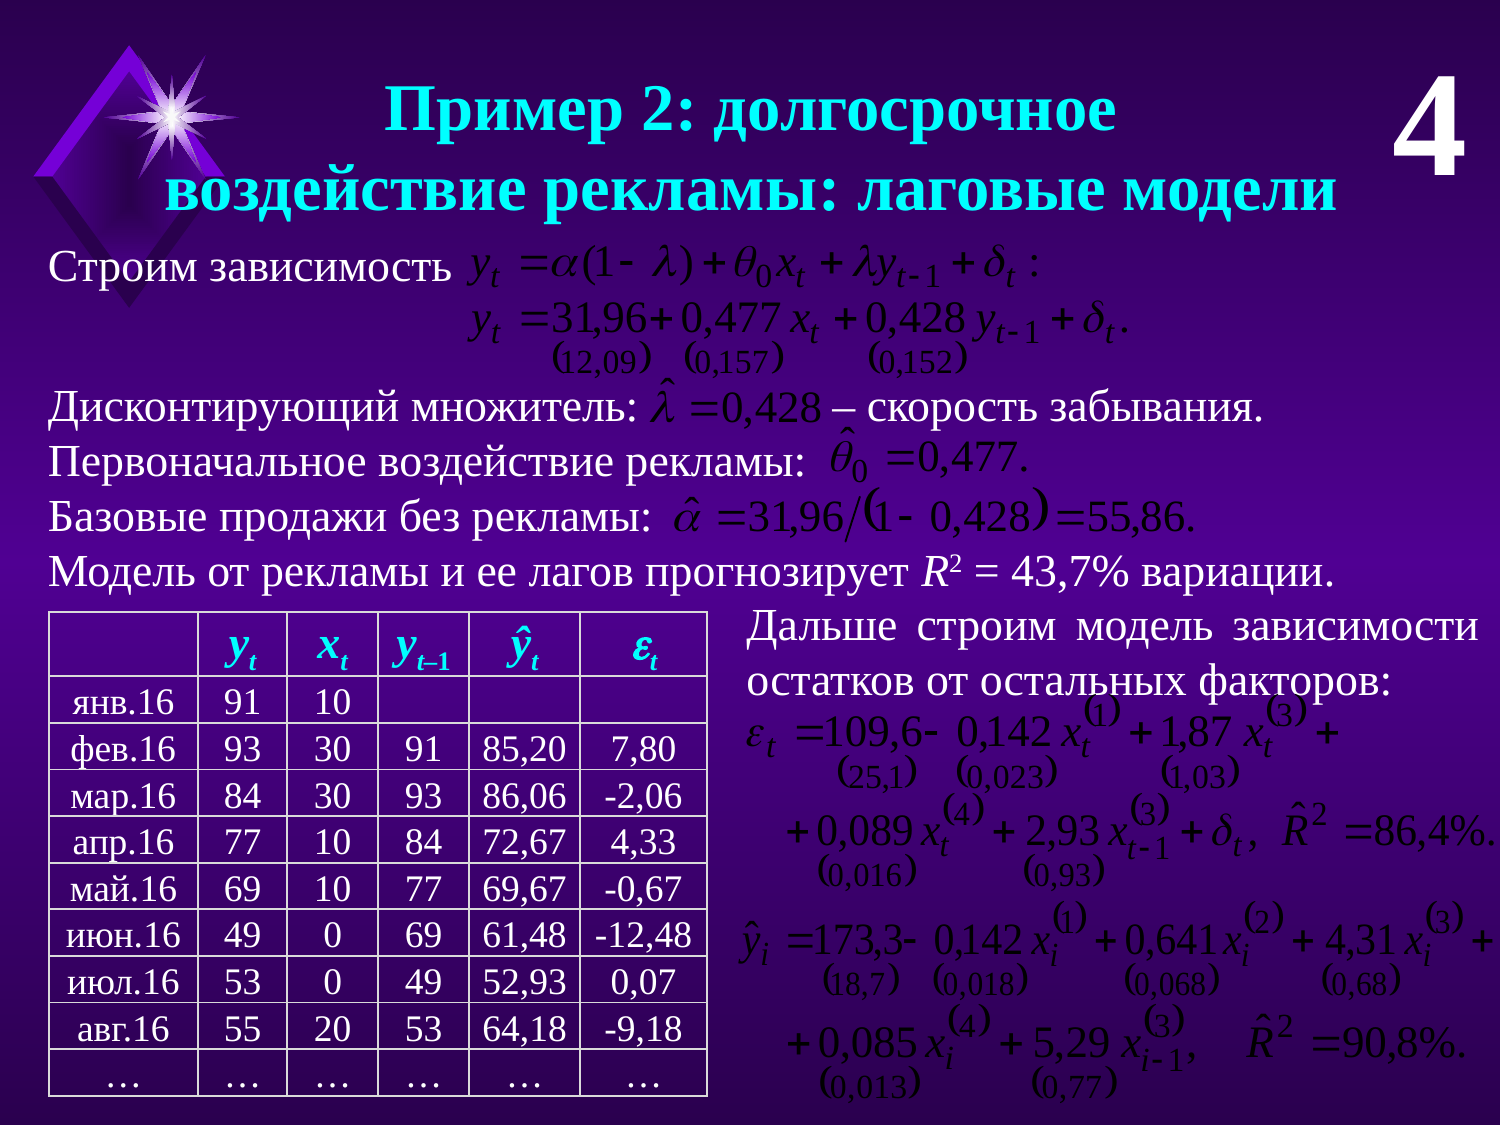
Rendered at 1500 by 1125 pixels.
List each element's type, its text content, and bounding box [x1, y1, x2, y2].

table_cell 77 [379, 864, 468, 908]
table_cell 53 [199, 957, 286, 1002]
table_cell июн.16 [50, 910, 197, 955]
table_cell 93 [379, 770, 468, 815]
table_cell [581, 677, 706, 722]
table_cell 4,33 [581, 817, 706, 862]
table_cell фев.16 [50, 724, 197, 769]
table_cell -9,18 [581, 1003, 706, 1048]
table_header xt [288, 613, 377, 675]
table_cell 84 [379, 817, 468, 862]
table_cell 0,07 [581, 957, 706, 1002]
table_cell 64,18 [470, 1003, 579, 1048]
table_cell -2,06 [581, 770, 706, 815]
table_cell 72,67 [470, 817, 579, 862]
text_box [778, 788, 1500, 902]
table_cell … [581, 1050, 706, 1095]
table_cell 7,80 [581, 724, 706, 769]
table_cell [470, 677, 579, 722]
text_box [731, 897, 1500, 1011]
table_cell … [470, 1050, 579, 1095]
table_cell 91 [379, 724, 468, 769]
table_cell мар.16 [50, 770, 197, 815]
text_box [823, 419, 1034, 484]
table_cell 30 [288, 770, 377, 815]
table_cell 30 [288, 724, 377, 769]
text_box Строим зависимость [33, 228, 1500, 299]
table_header t [581, 613, 706, 675]
table_cell 49 [199, 910, 286, 955]
table_cell июл.16 [50, 957, 197, 1002]
table_cell 69 [199, 864, 286, 908]
table_cell авг.16 [50, 1003, 197, 1048]
table_cell 69 [379, 910, 468, 955]
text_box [642, 369, 831, 442]
table_cell … [379, 1050, 468, 1095]
table_cell апр.16 [50, 817, 197, 862]
table_cell 0 [288, 910, 377, 955]
text_box 4 [1293, 17, 1482, 213]
table_cell … [199, 1050, 286, 1095]
text_box Дальше строим модель зависимости остатков от остальных факторов: [731, 587, 1495, 713]
table_cell … [288, 1050, 377, 1095]
table_cell 84 [199, 770, 286, 815]
table_cell 86,06 [470, 770, 579, 815]
table_cell 0 [288, 957, 377, 1002]
table_cell 91 [199, 677, 286, 722]
table_cell -0,67 [581, 864, 706, 908]
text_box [778, 1019, 1473, 1114]
table_cell 10 [288, 864, 377, 908]
table_cell 10 [288, 677, 377, 722]
table_cell май.16 [50, 864, 197, 908]
table_cell 49 [379, 957, 468, 1002]
table_cell 69,67 [470, 864, 579, 908]
table_cell янв.16 [50, 677, 197, 722]
table_header [50, 613, 197, 675]
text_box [459, 286, 1136, 389]
table_header ŷt [470, 613, 579, 675]
text_box Дисконтирующий множитель: – скорость забывания. Первоначальное воздействие рекламы: Базовые продажи без рекламы: Модель от рекламы и ее лагов прогнозирует R2 = 43,7% вариации. [33, 368, 1500, 603]
table_cell 10 [288, 817, 377, 862]
table_cell 77 [199, 817, 286, 862]
table_header yt–1 [379, 613, 468, 675]
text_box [459, 231, 1045, 286]
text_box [737, 690, 1347, 804]
table_header yt [199, 613, 286, 675]
table_cell 53 [379, 1003, 468, 1048]
table_cell 61,48 [470, 910, 579, 955]
table_cell 52,93 [470, 957, 579, 1002]
table_cell 93 [199, 724, 286, 769]
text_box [666, 485, 1204, 550]
table_cell … [50, 1050, 197, 1095]
table_cell 55 [199, 1003, 286, 1048]
table_cell [379, 677, 468, 722]
table_cell 85,20 [470, 724, 579, 769]
text_box Пример 2: долгосрочное воздействие рекламы: лаговые модели [29, 56, 1474, 232]
table_cell 20 [288, 1003, 377, 1048]
table_cell -12,48 [581, 910, 706, 955]
